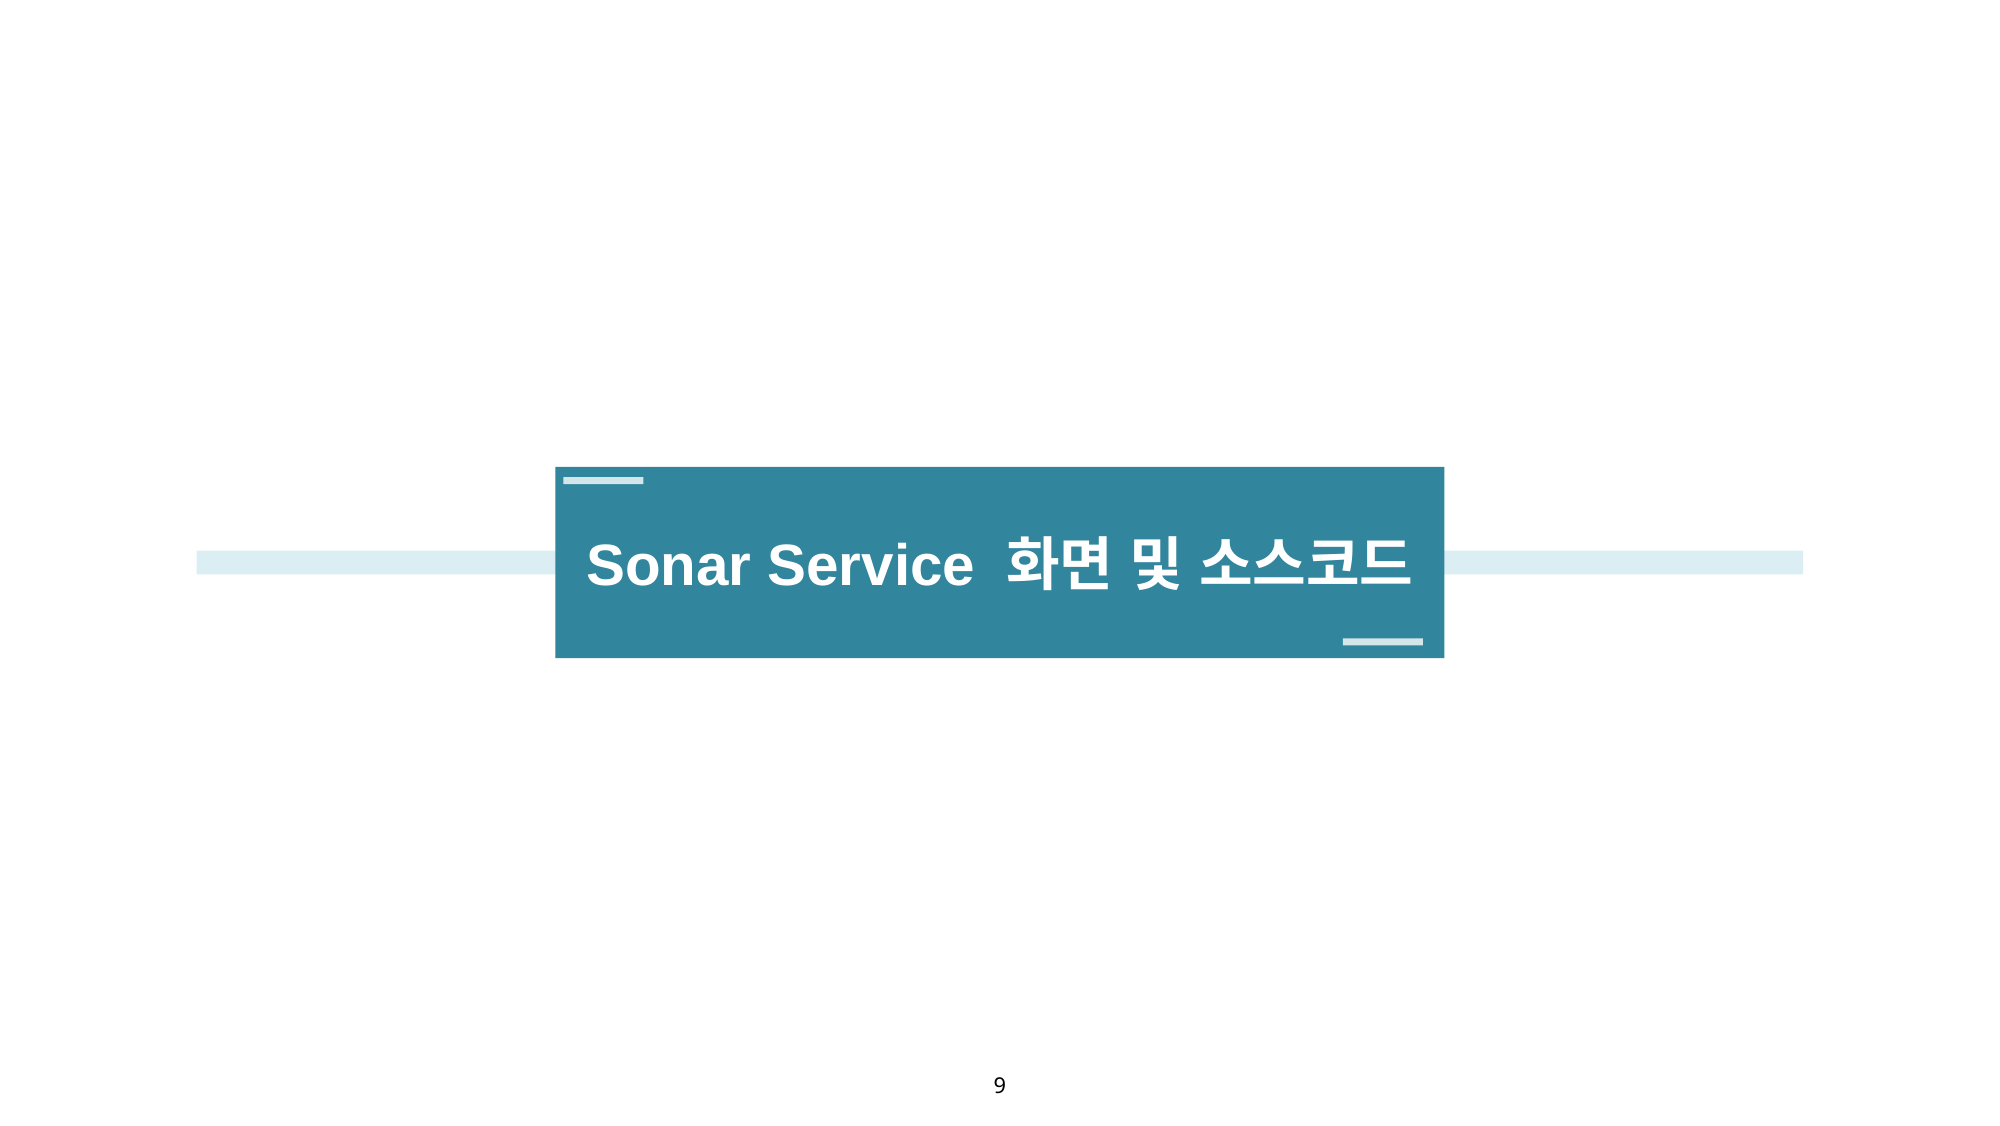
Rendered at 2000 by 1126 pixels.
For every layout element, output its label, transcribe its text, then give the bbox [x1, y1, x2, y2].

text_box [196, 466, 1804, 659]
text_box 8 [840, 1064, 1160, 1106]
